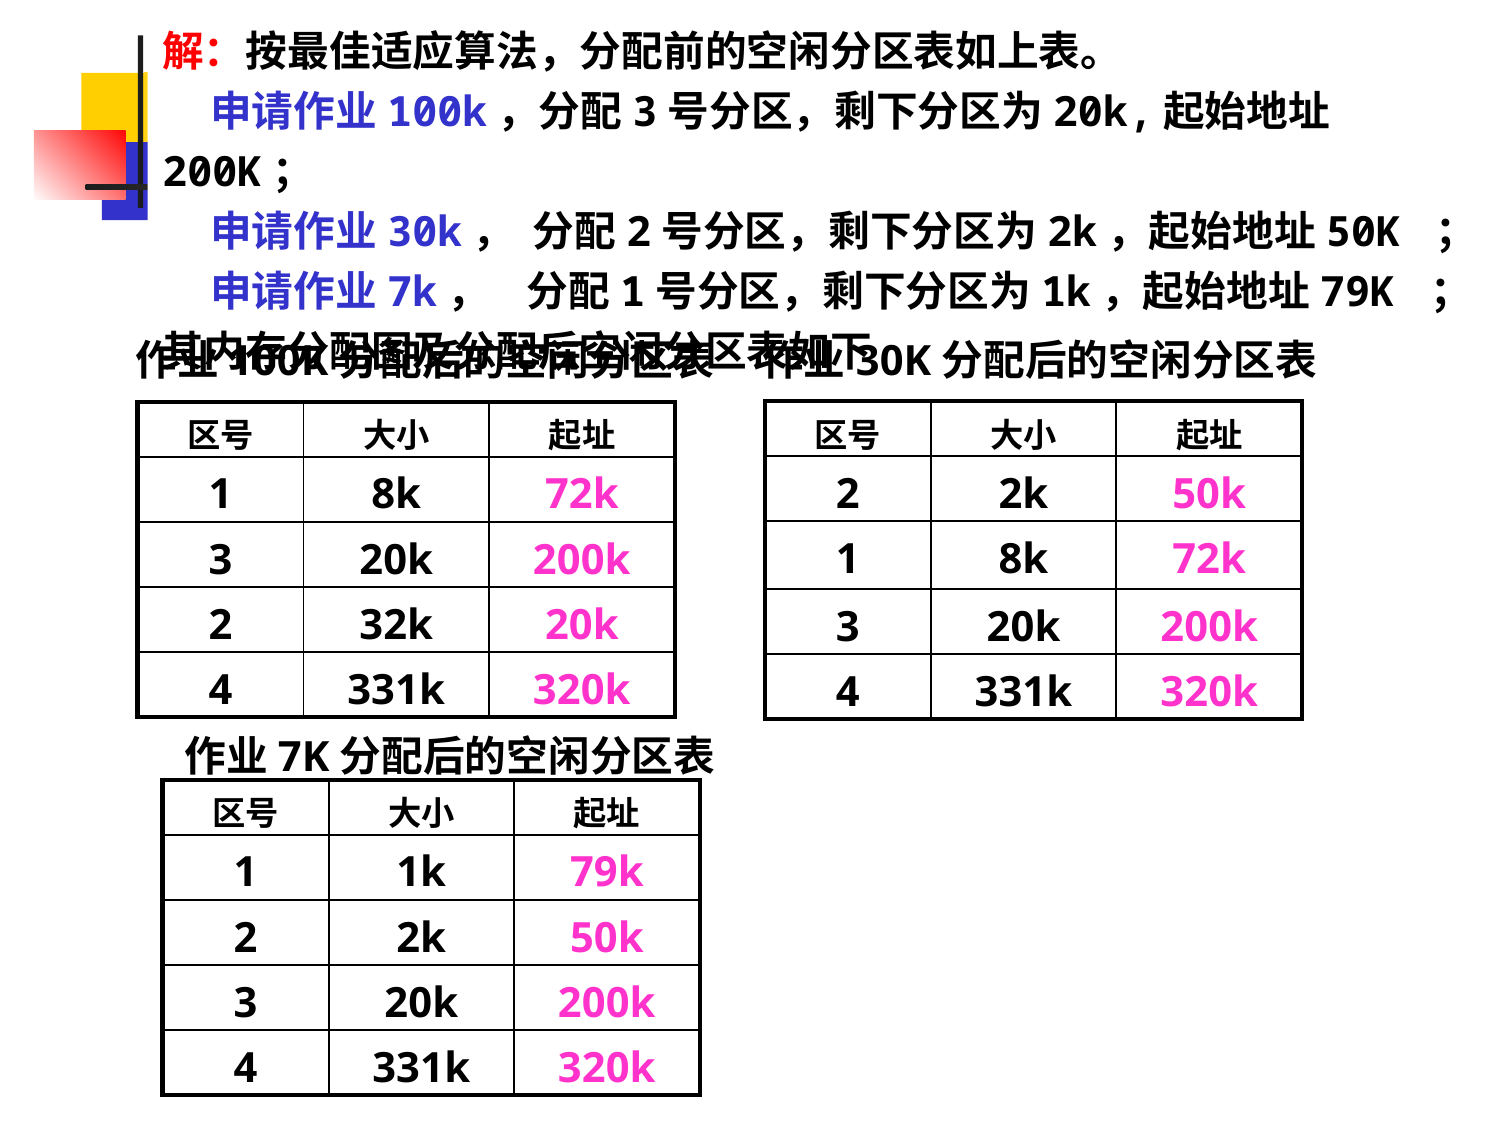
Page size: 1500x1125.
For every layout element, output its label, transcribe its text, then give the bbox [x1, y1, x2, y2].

table_header 大小 [330, 787, 513, 834]
table_cell 200k [1117, 590, 1300, 653]
text_box 作业100K分配后的空闲分区表 [112, 326, 727, 392]
table_header 区号 [767, 403, 930, 455]
table_cell 72k [490, 458, 673, 521]
table_header 区号 [140, 404, 303, 456]
table_header 起址 [515, 787, 698, 834]
table_cell 1 [767, 522, 930, 588]
table_cell 1 [140, 458, 303, 521]
table_cell 320k [490, 653, 673, 715]
table_cell 2k [932, 457, 1115, 520]
table_cell 20k [330, 966, 513, 1029]
table_cell 32k [304, 588, 488, 651]
table_cell 1 [165, 836, 328, 899]
table_cell 3 [165, 966, 328, 1029]
table_cell 331k [330, 1031, 513, 1093]
table_cell 320k [515, 1031, 698, 1093]
table_header 起址 [1117, 403, 1300, 455]
table_cell 20k [304, 523, 488, 586]
table_cell 320k [1117, 655, 1300, 717]
table_header 大小 [304, 404, 488, 456]
table_cell 200k [490, 523, 673, 586]
table_cell 72k [1117, 522, 1300, 588]
table_cell 50k [1117, 457, 1300, 520]
table_cell 331k [304, 653, 488, 715]
text_box 作业30K分配后的空闲分区表 [727, 326, 1353, 392]
table_cell 79k [515, 836, 698, 899]
table_cell 2 [140, 588, 303, 651]
table_cell 8k [304, 458, 488, 521]
table_cell 50k [515, 901, 698, 964]
table_cell 2k [330, 901, 513, 964]
table_cell 3 [140, 523, 303, 586]
table_cell 8k [932, 522, 1115, 588]
table_cell 4 [140, 653, 303, 715]
table_cell 4 [165, 1031, 328, 1093]
table_header 起址 [490, 404, 673, 456]
table_header 大小 [932, 403, 1115, 455]
table_cell 2 [767, 457, 930, 520]
table_cell 20k [490, 588, 673, 651]
table_cell 3 [767, 590, 930, 653]
table_cell 4 [767, 655, 930, 717]
table_cell 20k [932, 590, 1115, 653]
table_cell 1k [330, 836, 513, 899]
text_box 作业7K分配后的空闲分区表 [137, 721, 763, 787]
table_cell 331k [932, 655, 1115, 717]
table_header 区号 [165, 787, 328, 834]
text_box 解：按最佳适应算法，分配前的空闲分区表如上表。 申请作业100k，分配3号分区，剩下分区为20k,起始地址200K； 申请作业30k， 分配2号分区，剩下分区为2k，起始地址50K ； 申请作业7k， 分配1号分区，剩下分区为1k，起始地址79K ； 其内存分配图及分配后空闲分区表如下 [147, 7, 1500, 382]
table_cell 200k [515, 966, 698, 1029]
table_cell 2 [165, 901, 328, 964]
